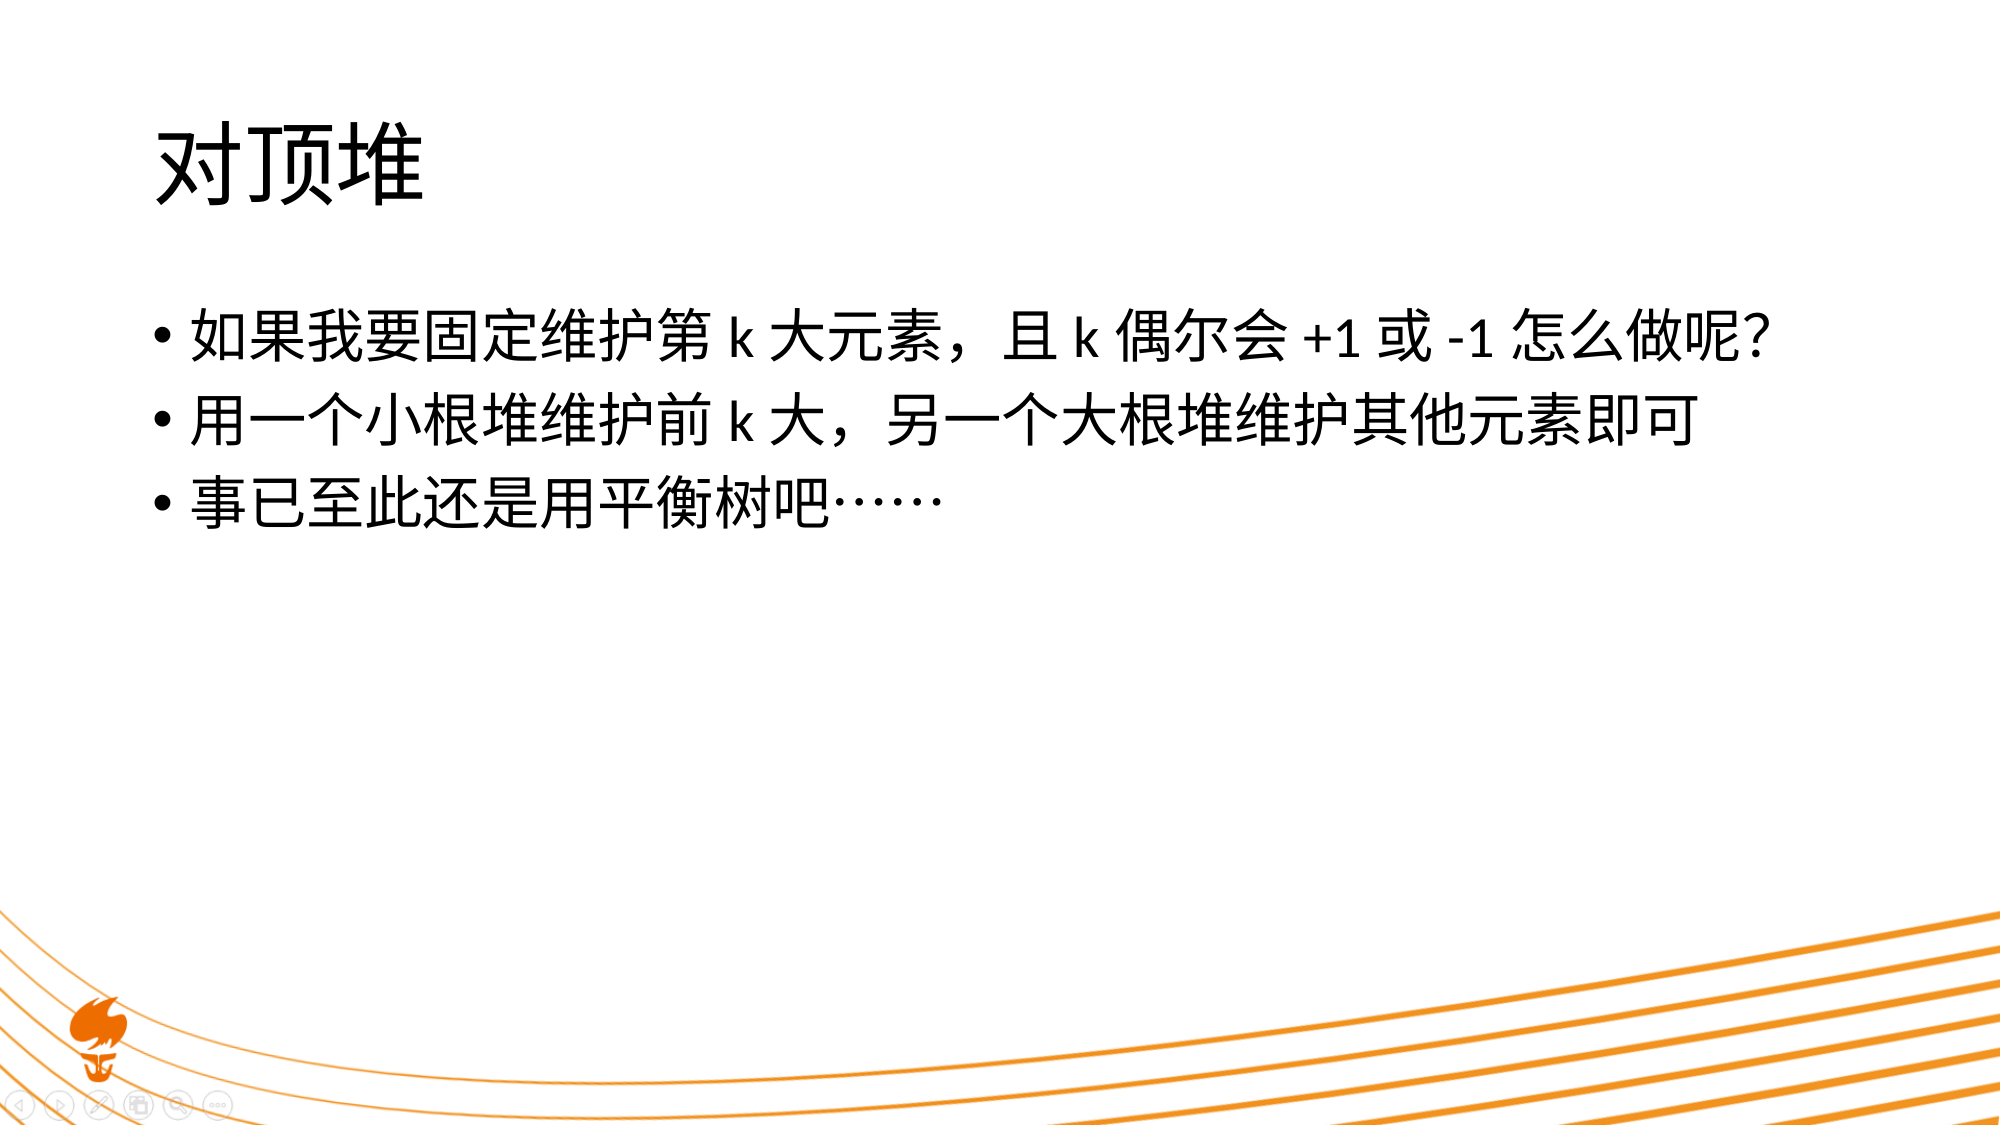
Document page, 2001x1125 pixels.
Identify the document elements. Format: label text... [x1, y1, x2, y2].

list 如果我要固定维护第k大元素，且k偶尔会+1或-1怎么做呢？ 用一个小根堆维护前k大，另一个大根堆维护其他元素即可 事已至此还是用平衡树吧…… [137, 299, 1863, 1014]
picture [0, 0, 2000, 1125]
title 对顶堆 [137, 59, 1863, 278]
